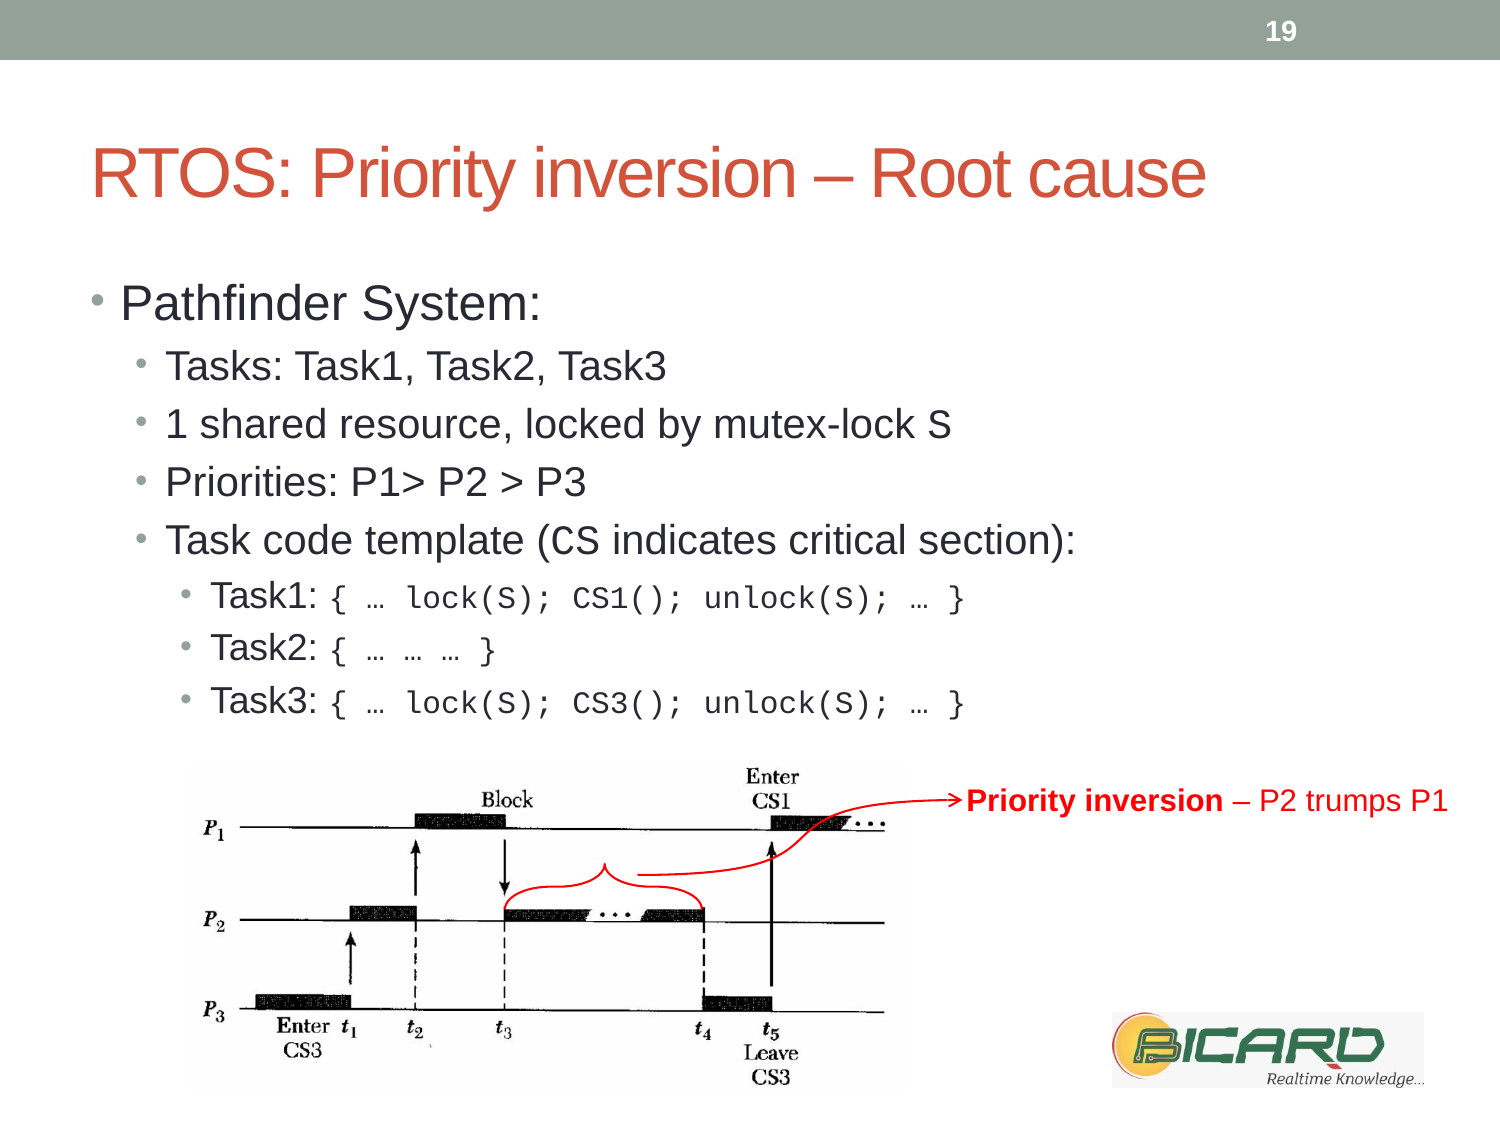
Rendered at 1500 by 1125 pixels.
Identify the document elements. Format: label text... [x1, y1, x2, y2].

text_box Priority inversion – P2 trumps P1 [951, 773, 1465, 826]
list Pathfinder System: Tasks: Task1, Task2, Task3 1 shared resource, locked by mutex-lock S Priorities: P1> P2 > P3 Task code template (CS indicates critical section): Task1: { … lock(S); CS1(); unlock(S); … } Task2: { … … … } Task3: { … lock(S); CS3(); unlock(S); … } [75, 262, 1425, 1063]
picture [1112, 1063, 1424, 1088]
slide_number 19 [1250, 3, 1425, 57]
picture [187, 762, 906, 1092]
title RTOS: Priority inversion – Root cause [75, 87, 1425, 250]
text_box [637, 799, 963, 876]
